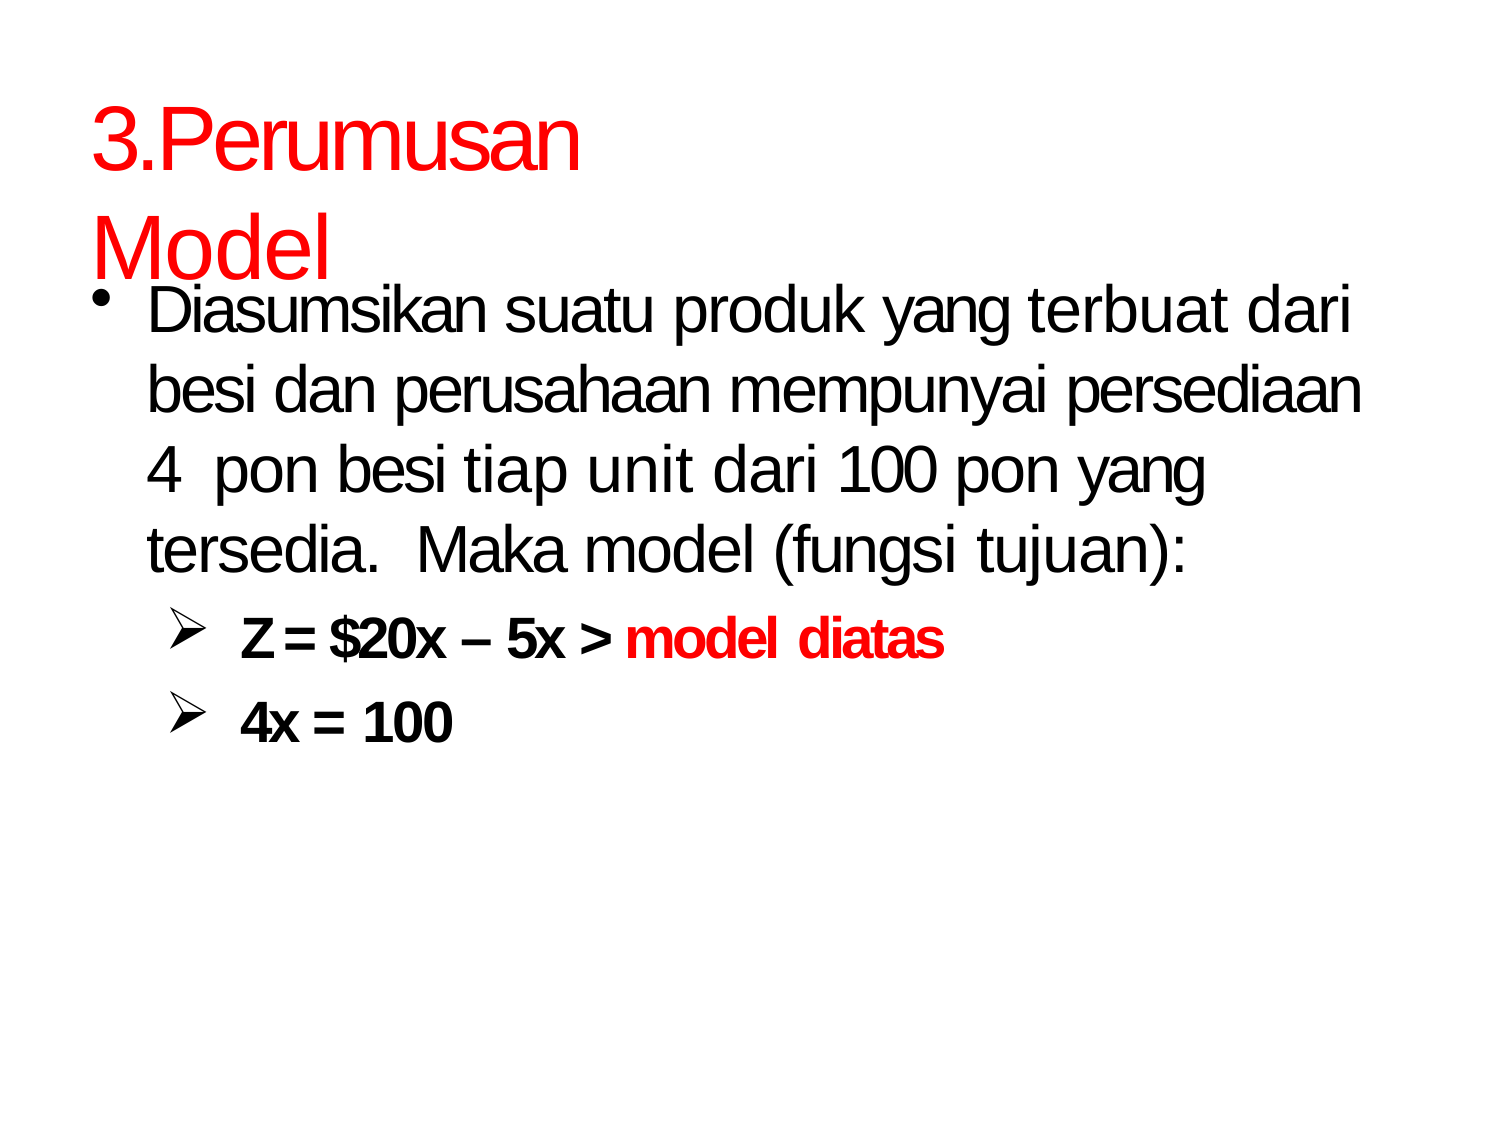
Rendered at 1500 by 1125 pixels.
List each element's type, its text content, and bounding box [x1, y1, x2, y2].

title 3.Perumusan Model [87, 76, 844, 264]
text_box Diasumsikan suatu produk yang terbuat dari besi dan perusahaan mempunyai persediaan 4 pon besi tiap unit dari 100 pon yang tersedia. Maka model (fungsi tujuan): Z = $20x – 5x > model diatas 4x = 100 [87, 264, 1409, 755]
